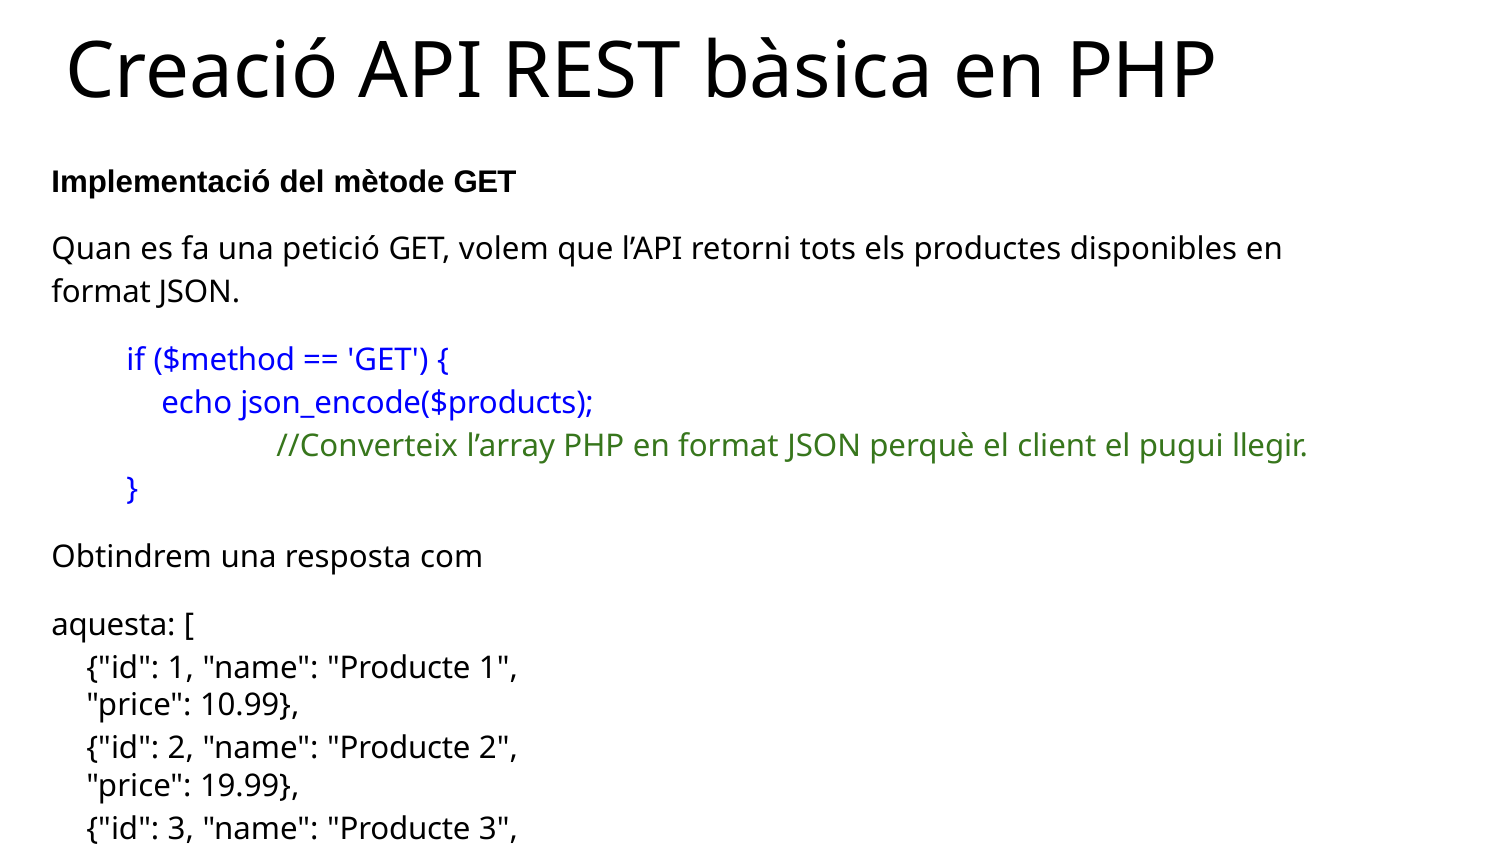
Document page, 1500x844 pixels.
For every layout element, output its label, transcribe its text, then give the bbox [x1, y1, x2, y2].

text_box Implementació del mètode GET Quan es fa una petició GET, volem que l’API retorni tots els productes disponibles en format JSON. if ($method == 'GET') { echo json_encode($products); //Converteix l’array PHP en format JSON perquè el client el pugui llegir. } Obtindrem una resposta com aquesta: [ {"id": 1, "name": "Producte 1", "price": 10.99}, {"id": 2, "name": "Producte 2", "price": 19.99}, {"id": 3, "name": "Producte 3", "price": 5.99} ] [49, 158, 1326, 844]
title Creació API REST bàsica en PHP [63, 16, 1415, 160]
